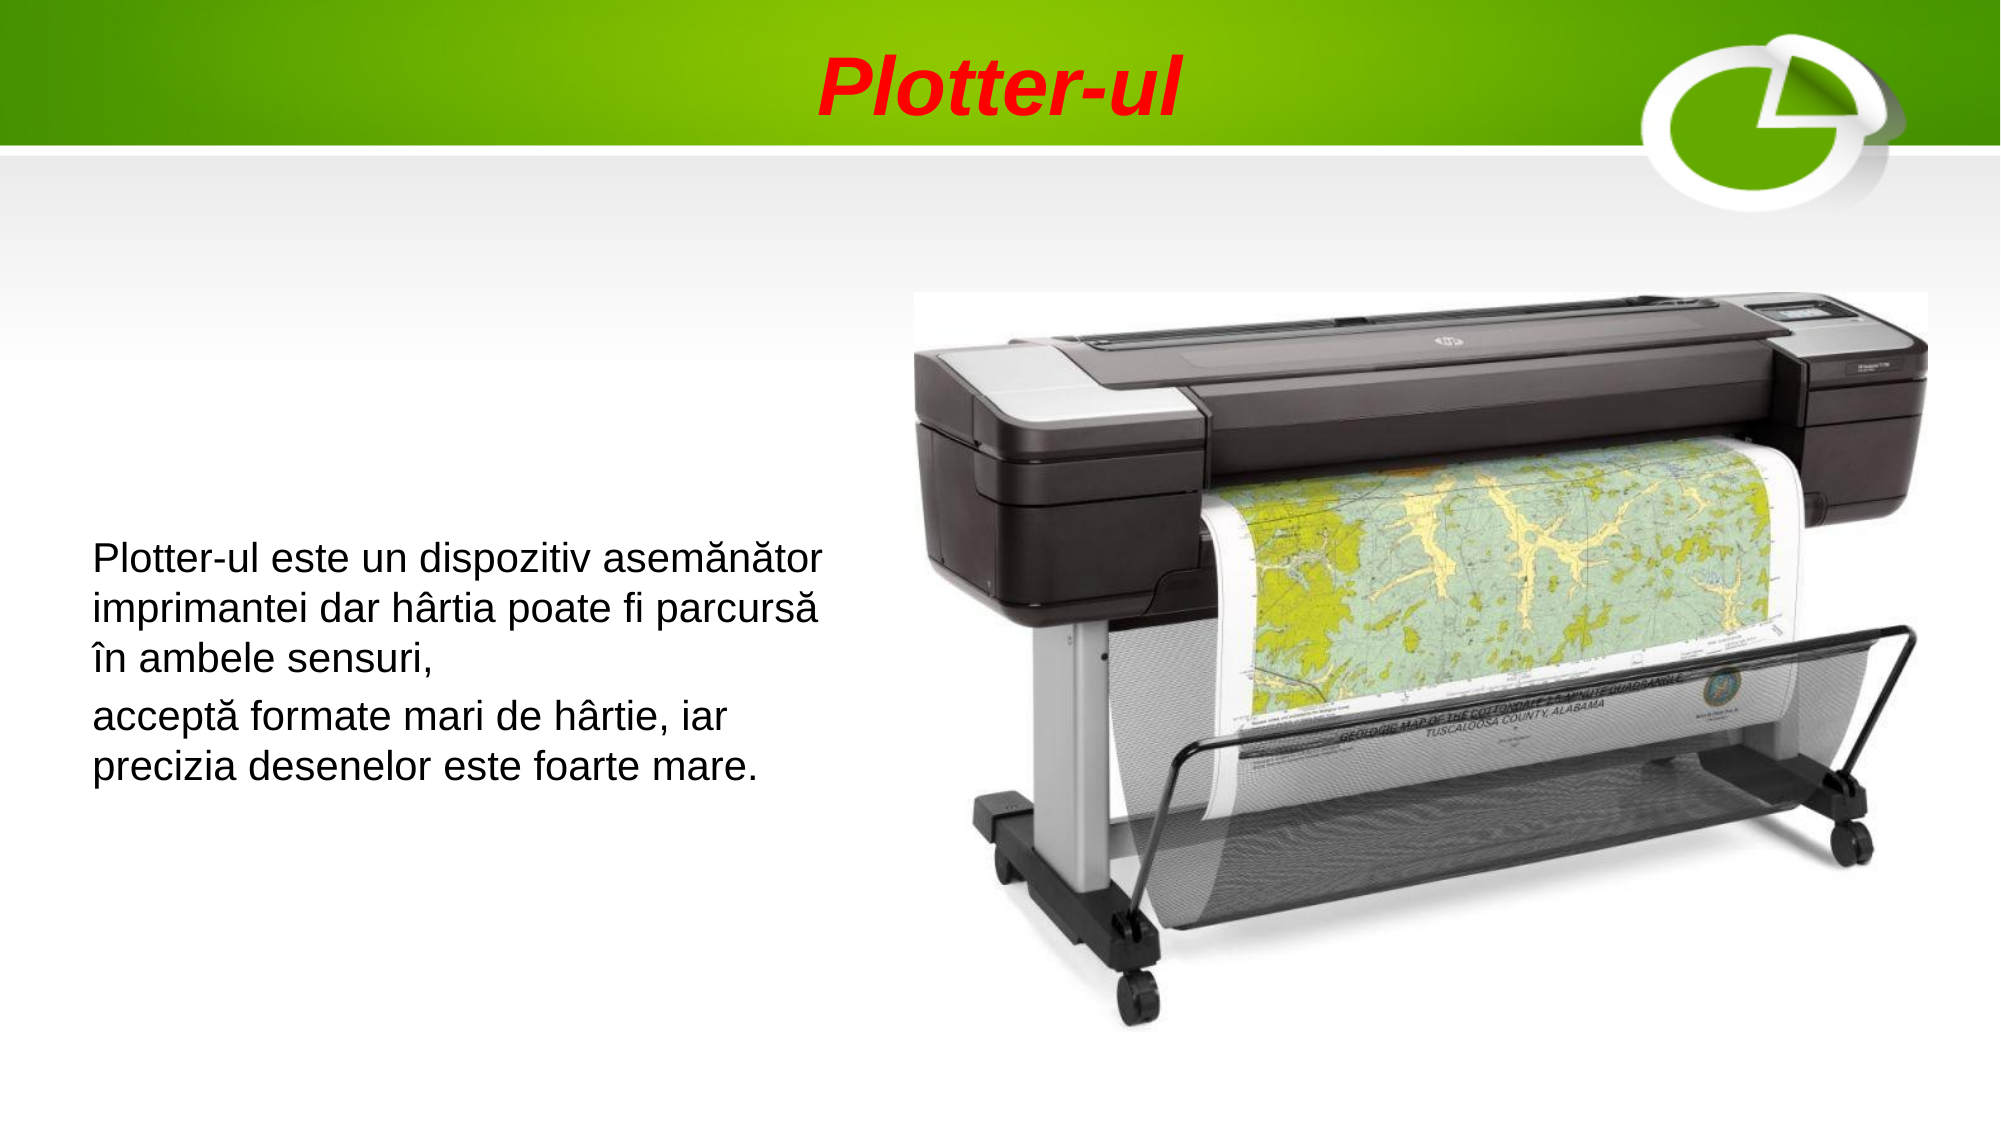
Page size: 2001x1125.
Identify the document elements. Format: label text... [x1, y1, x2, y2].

title Plotter-ul [137, 7, 1863, 140]
picture [0, 0, 2001, 1125]
list Plotter-ul este un dispozitiv asemănător imprimantei dar hârtia poate fi parcursă în ambele sensuri, acceptă formate mari de hârtie, iar precizia desenelor este foarte mare. [77, 522, 878, 801]
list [914, 292, 1928, 1032]
